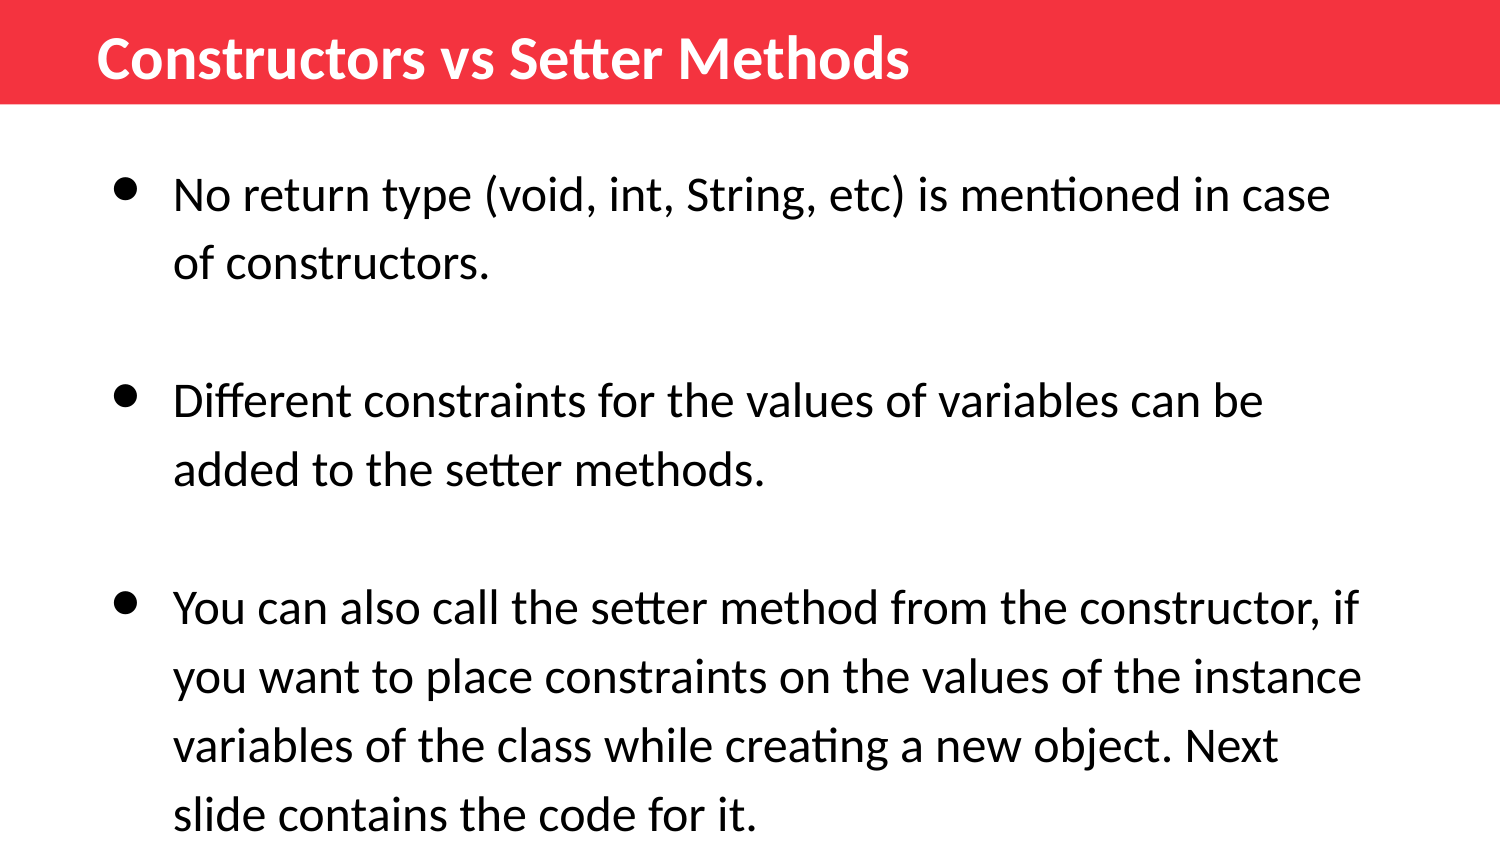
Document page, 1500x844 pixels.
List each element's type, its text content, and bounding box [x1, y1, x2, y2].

text_box Constructors vs Setter Methods [83, 2, 1060, 138]
text_box [0, 0, 1500, 105]
text_box No return type (void, int, String, etc) is mentioned in case of constructors. Different constraints for the values of variables can be added to the setter methods. You can also call the setter method from the constructor, if you want to place constraints on the values of the instance variables of the class while creating a new object. Next slide contains the code for it. [83, 137, 1398, 558]
